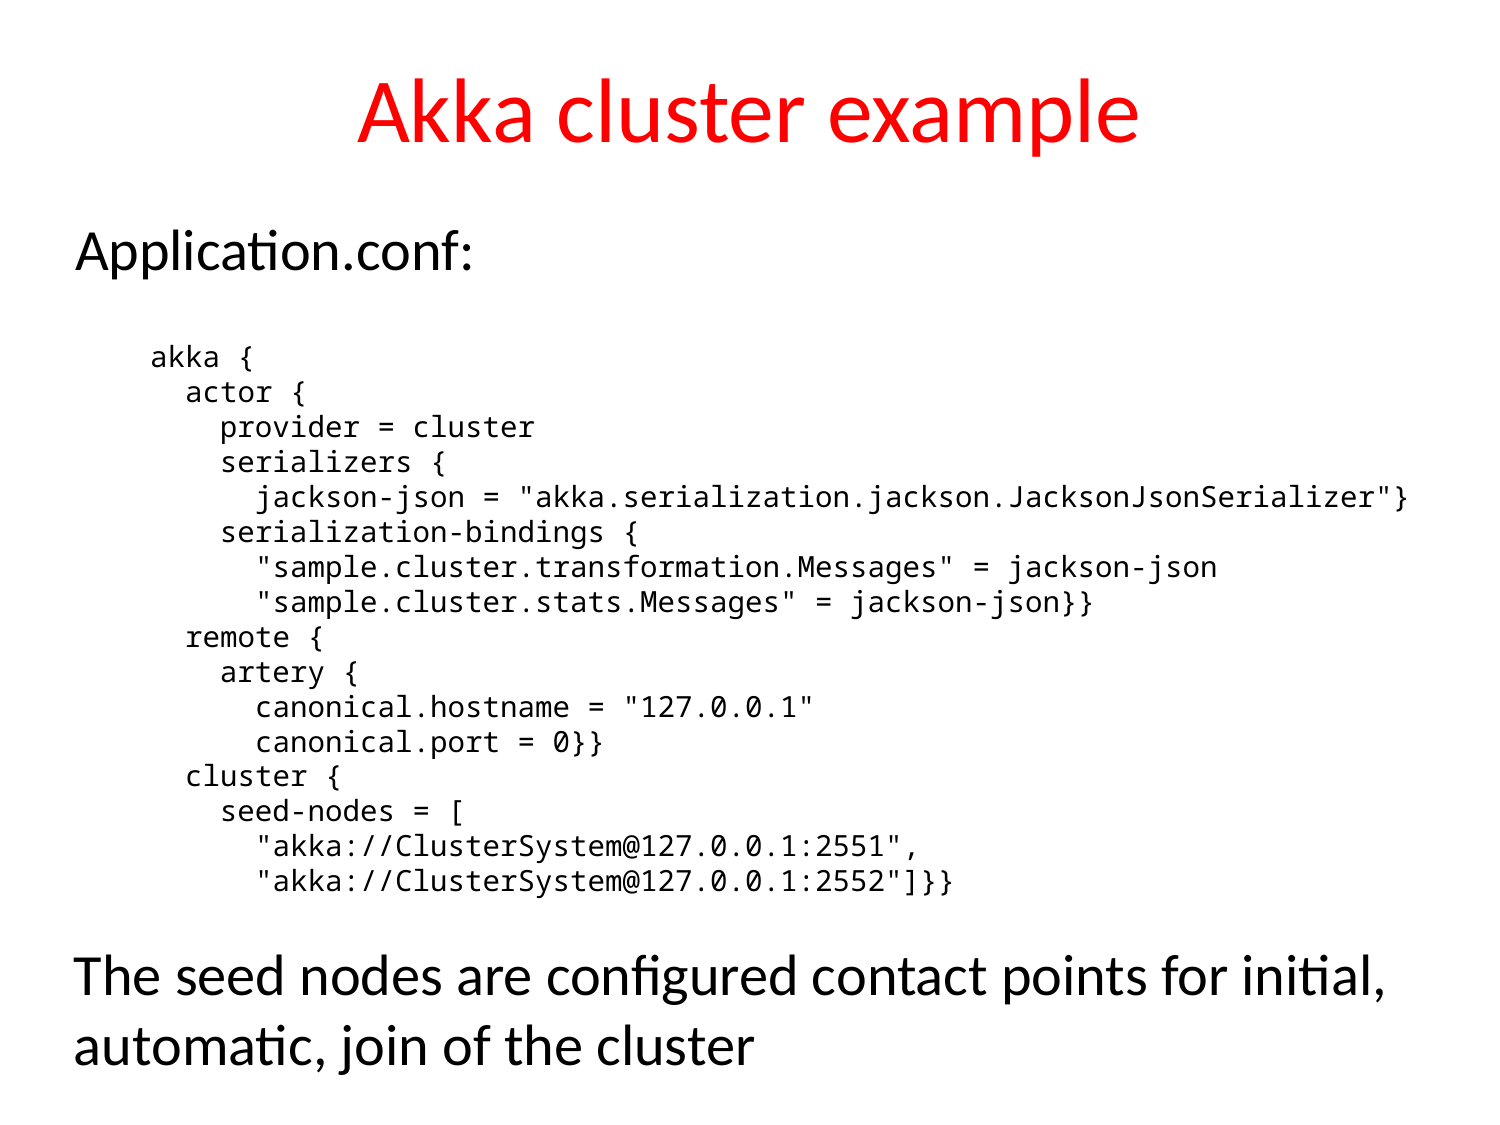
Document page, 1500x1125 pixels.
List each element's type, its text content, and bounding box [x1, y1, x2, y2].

list Application.conf: akka { actor { provider = cluster serializers { jackson-json = "akka.serialization.jackson.JacksonJsonSerializer"} serialization-bindings { "sample.cluster.transformation.Messages" = jackson-json "sample.cluster.stats.Messages" = jackson-json}} remote { artery { canonical.hostname = "127.0.0.1" canonical.port = 0}} cluster { seed-nodes = [ "akka://ClusterSystem@127.0.0.1:2551", "akka://ClusterSystem@127.0.0.1:2552"]}} The seed nodes are configured contact points for initial, automatic, join of the cluster [0, 212, 1500, 1125]
title Akka cluster example [0, 0, 1500, 212]
